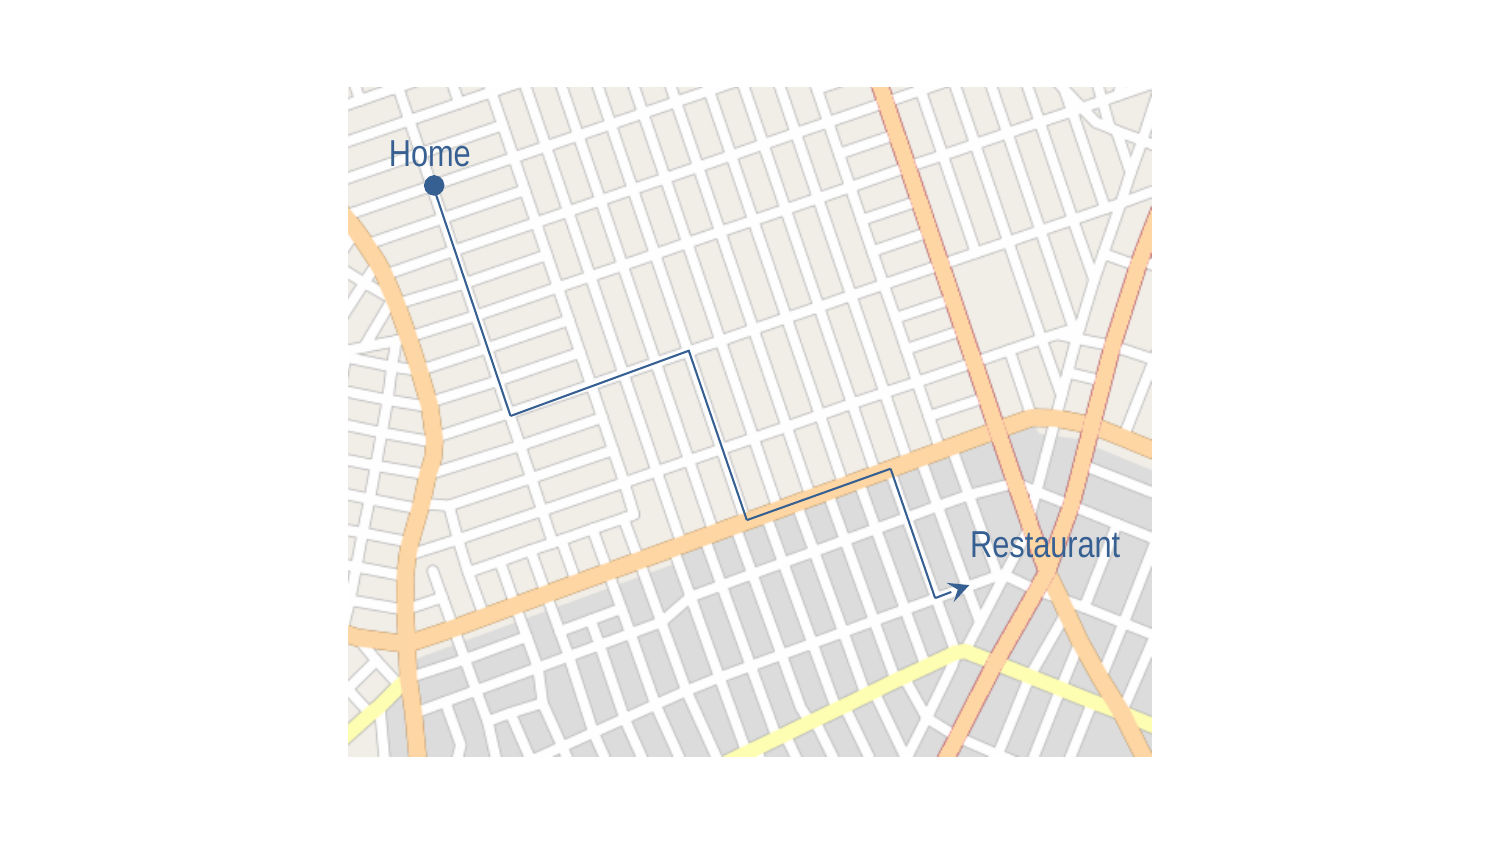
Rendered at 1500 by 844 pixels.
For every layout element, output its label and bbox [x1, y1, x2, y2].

text_box [432, 185, 511, 417]
text_box [746, 468, 889, 521]
text_box [890, 468, 936, 599]
text_box [688, 350, 748, 521]
text_box [510, 350, 686, 417]
picture [347, 87, 1152, 757]
text_box [934, 584, 970, 599]
